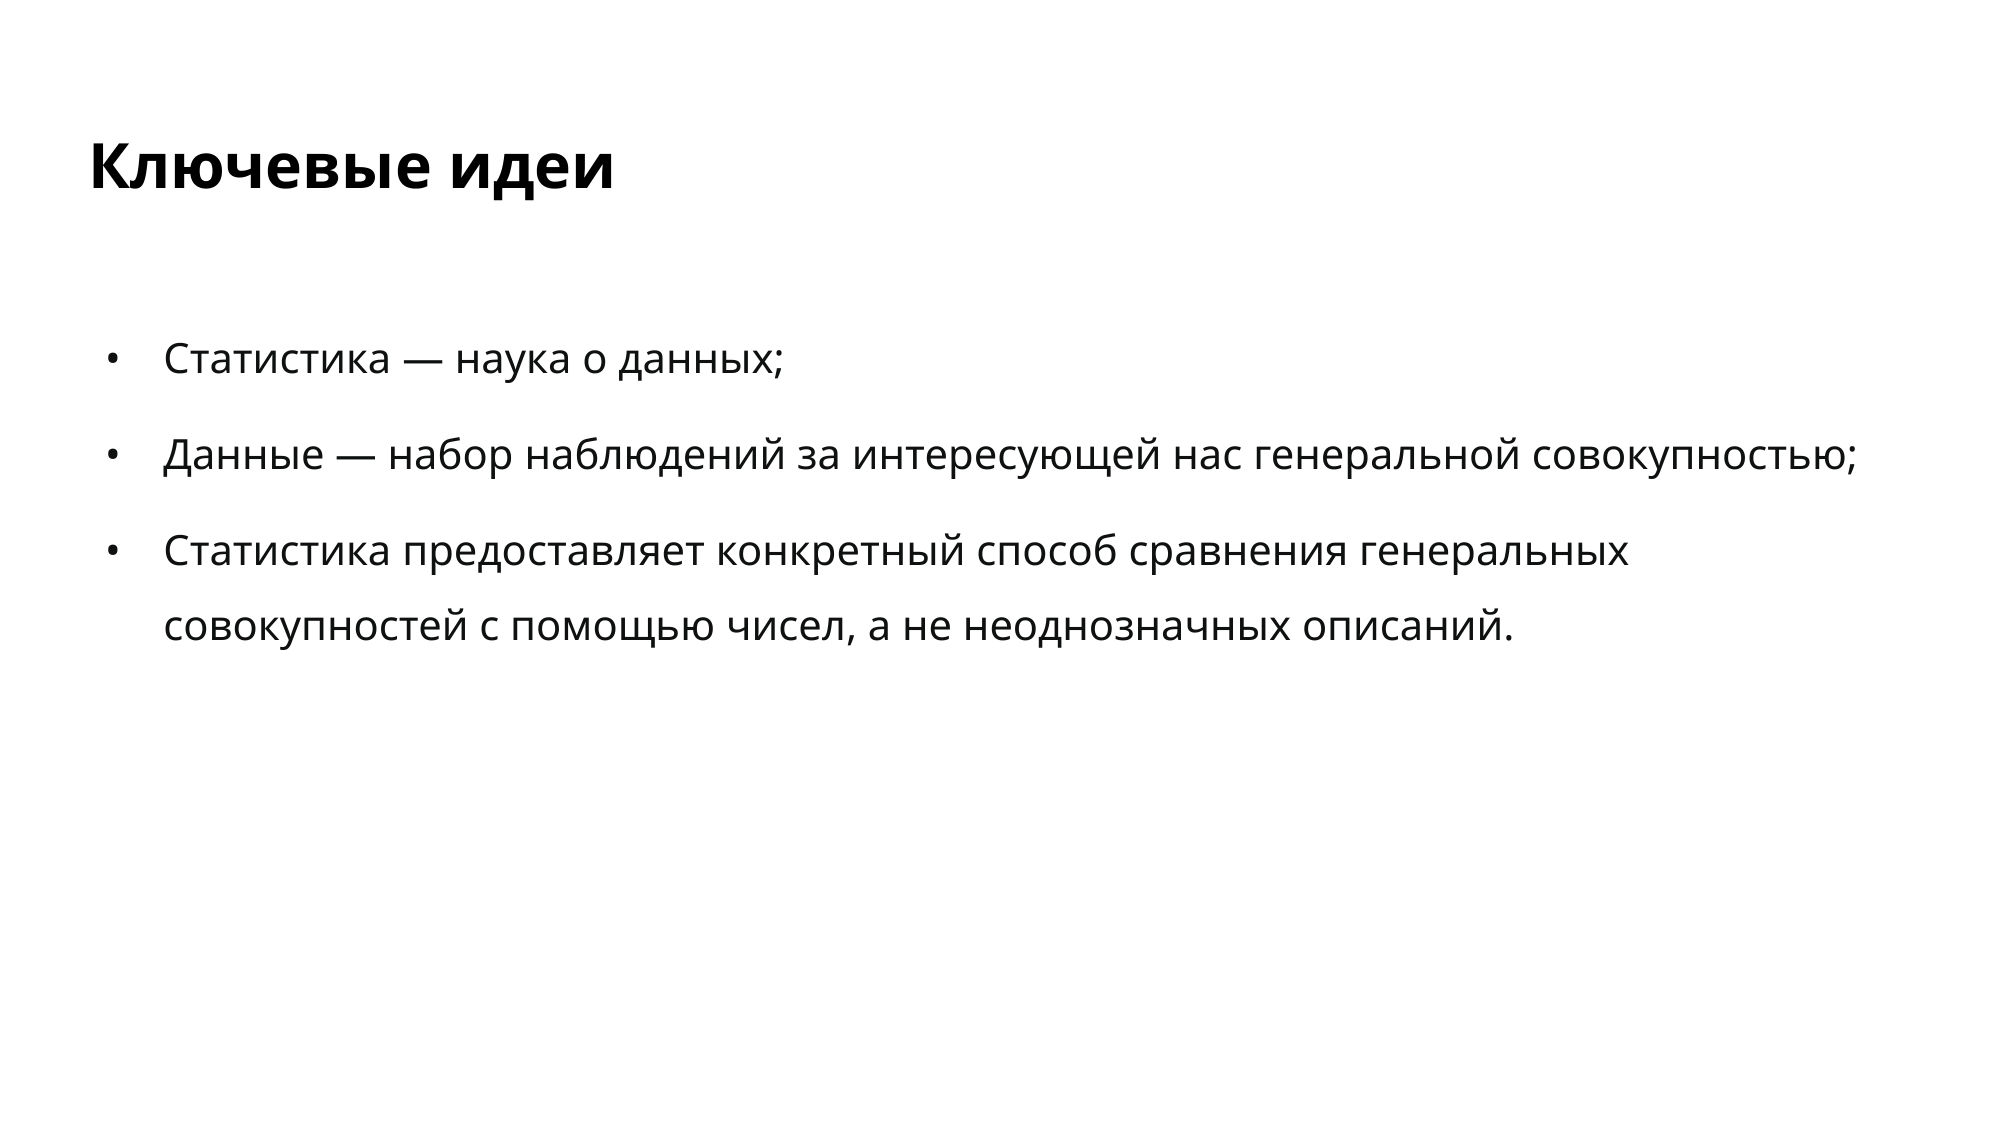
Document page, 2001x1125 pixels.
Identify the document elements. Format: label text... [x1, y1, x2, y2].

list Статистика — наука о данных; Данные — набор наблюдений за интересующей нас генеральной совокупностью; Статистика предоставляет конкретный способ сравнения генеральных совокупностей с помощью чисел, а не неоднозначных описаний. [73, 299, 1949, 1014]
title Ключевые идеи [73, 59, 1863, 278]
